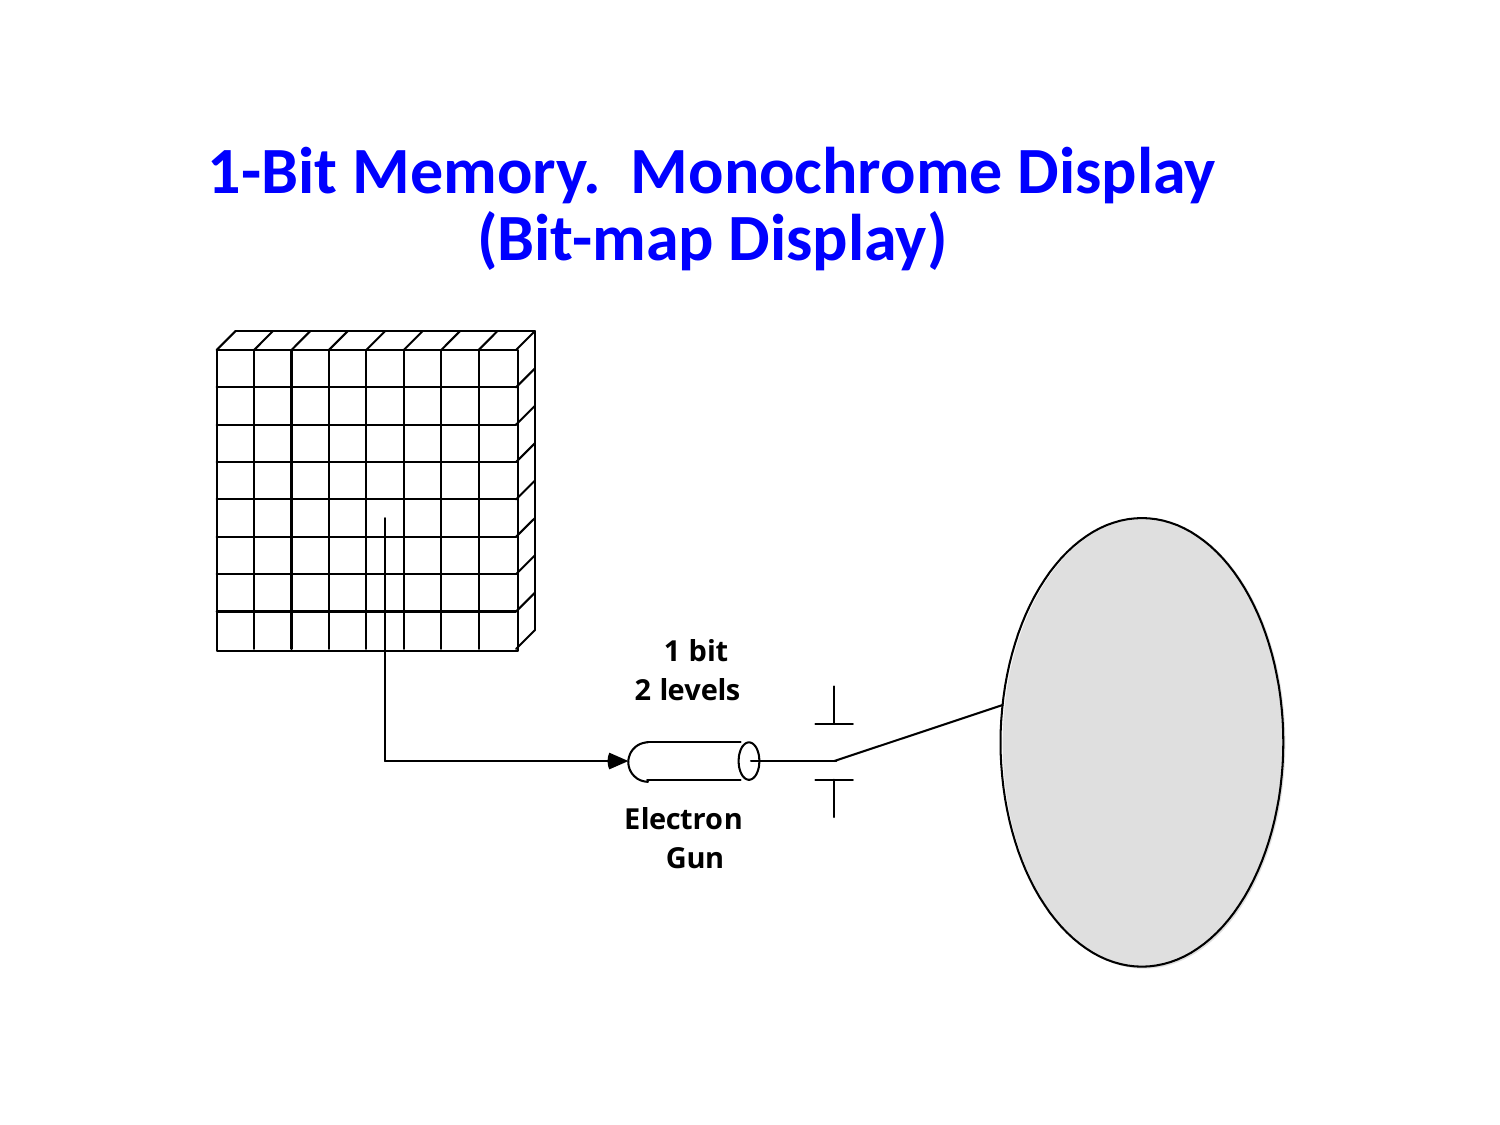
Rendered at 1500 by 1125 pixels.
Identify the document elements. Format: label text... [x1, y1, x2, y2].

picture [210, 324, 1290, 974]
title 1-Bit Memory. Monochrome Display (Bit-map Display) [127, 135, 1299, 280]
